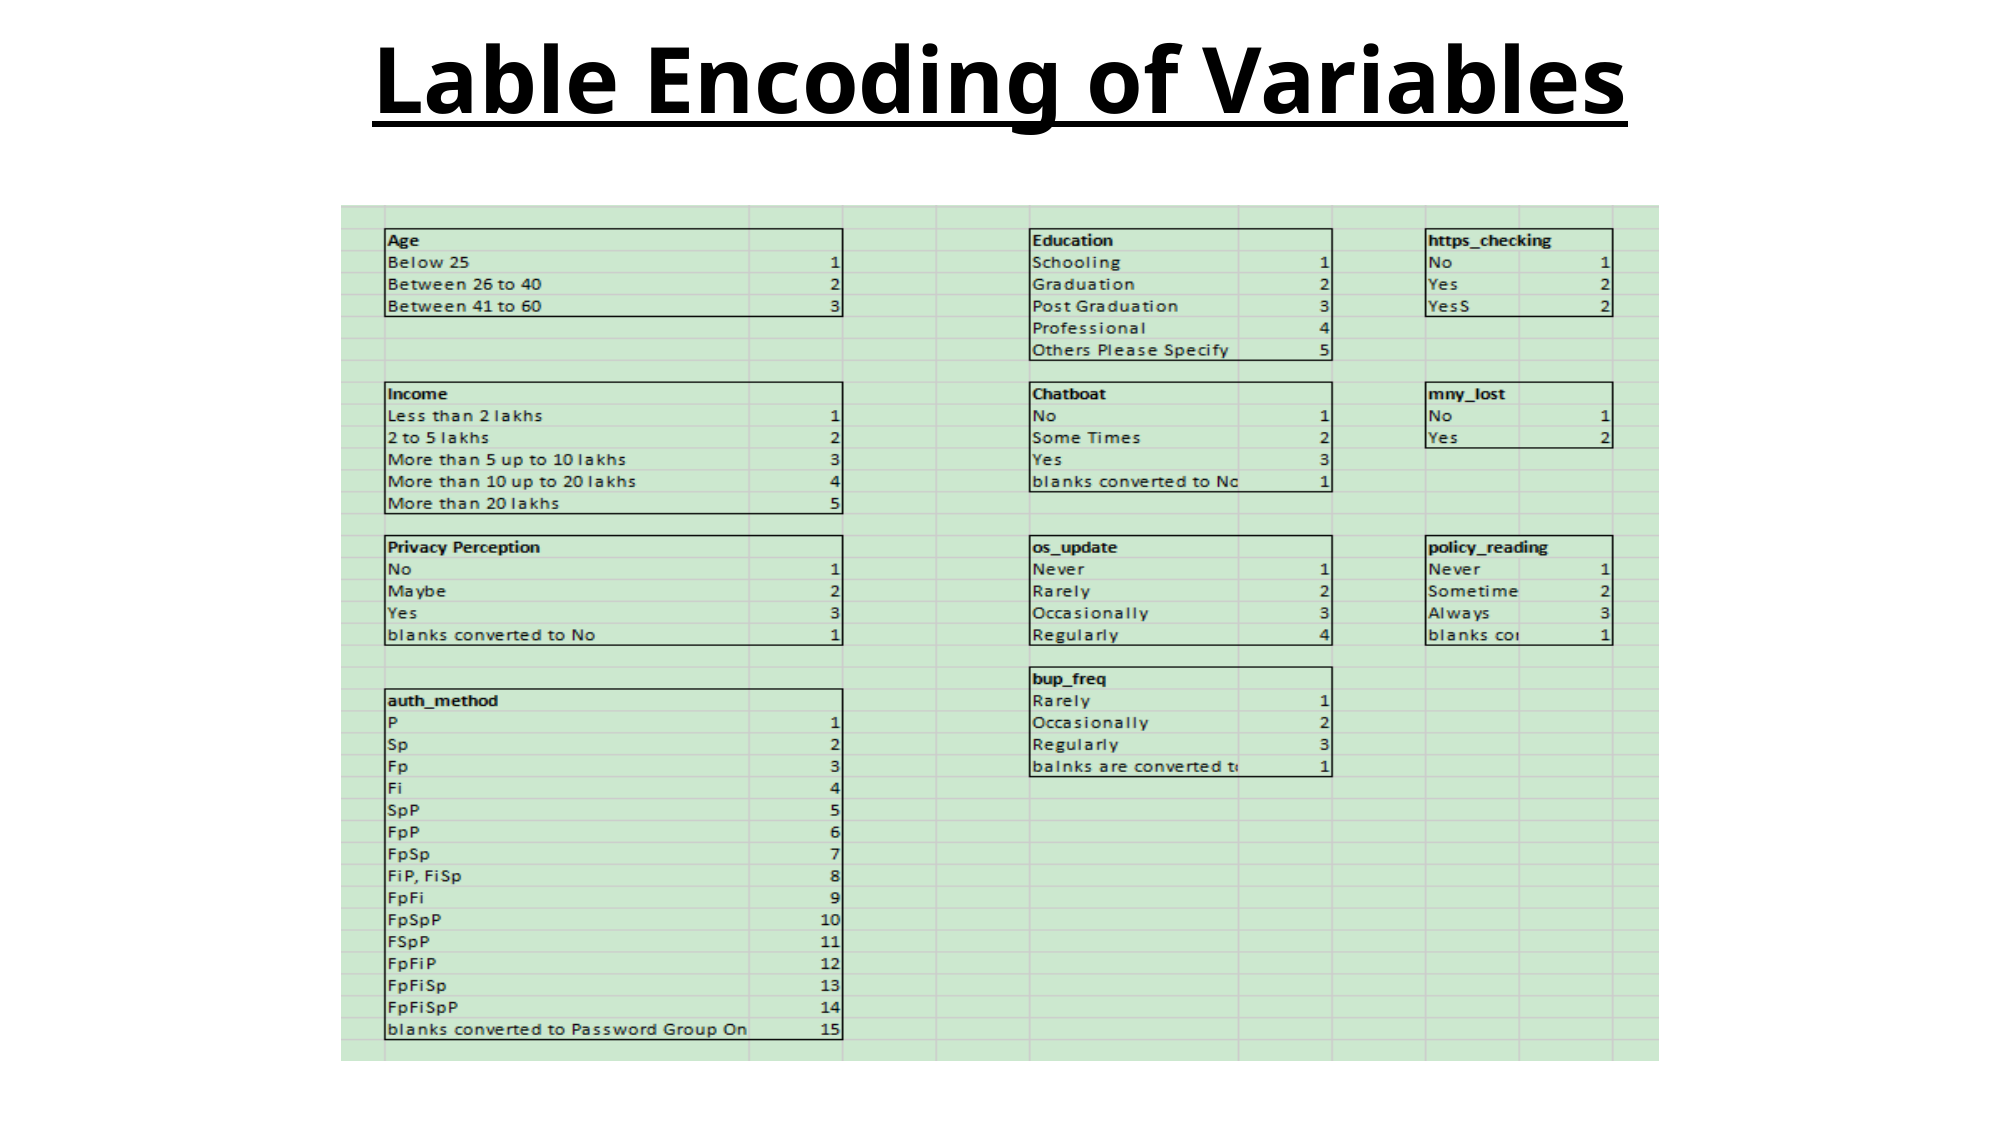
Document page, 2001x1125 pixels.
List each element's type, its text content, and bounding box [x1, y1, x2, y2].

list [341, 205, 1659, 1061]
title Lable Encoding of Variables [137, 21, 1863, 147]
